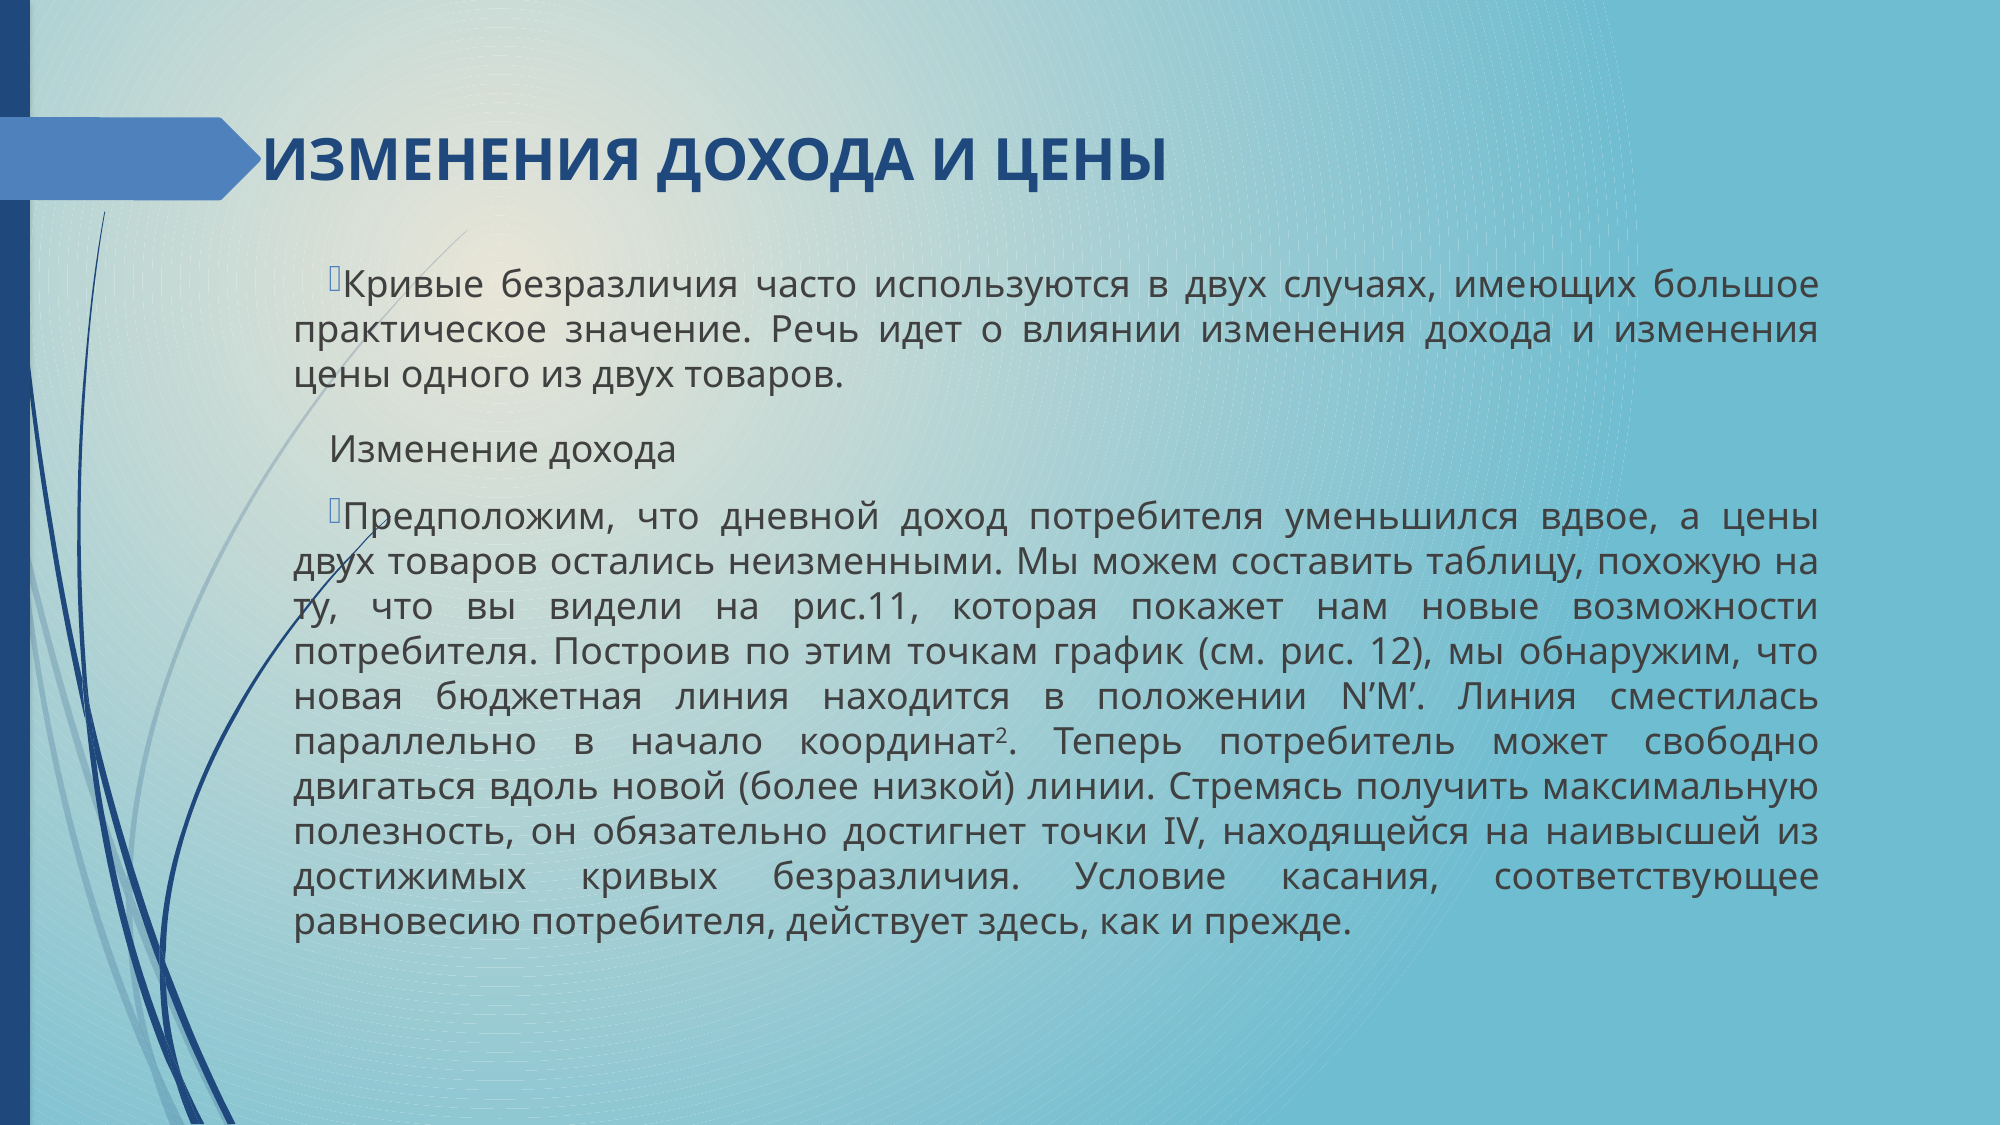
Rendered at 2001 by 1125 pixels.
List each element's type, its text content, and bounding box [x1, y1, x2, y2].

title ИЗМЕНЕНИЯ ДОХОДА И ЦЕНЫ [246, 114, 1789, 253]
list Кривые безразличия часто используются в двух случаях, име­ющих большое практическое значение. Речь идет о влиянии из­менения дохода и изменения цены одного из двух товаров. Изменение дохода Предположим, что дневной доход потребителя уменьшил­ся вдвое, а цены двух товаров остались неизменными. Мы мо­жем составить таблицу, похожую на ту, что вы видели на рис.11, которая покажет нам новые возможности потребителя. По­строив по этим точкам график (см. рис. 12), мы обнаружим, что новая бюджетная линия находится в положении N’M’. Линия сместилась параллельно в начало координат2. Теперь потреби­тель может свободно двигаться вдоль новой (более низкой) ли­нии. Стремясь получить максимальную полезность, он обяза­тельно достигнет точки IV, находящейся на наивысшей из до­стижимых кривых безразличия. Условие касания, соответству­ющее равновесию потребителя, действует здесь, как и прежде. [276, 252, 1835, 1105]
